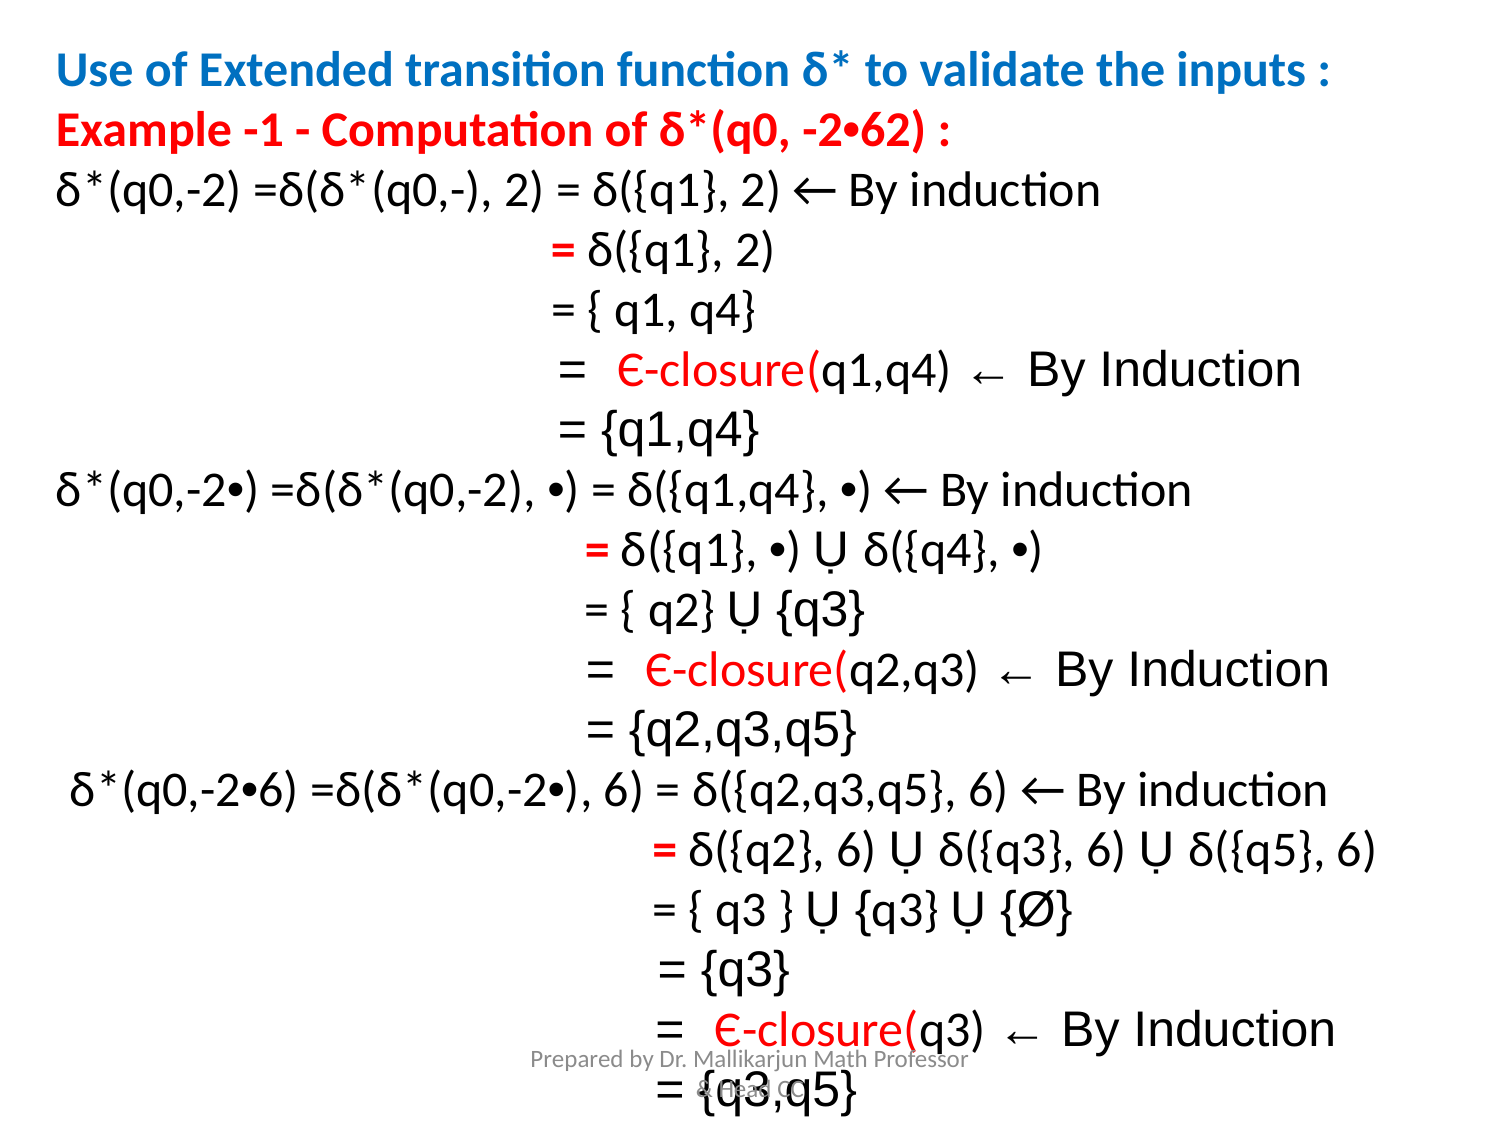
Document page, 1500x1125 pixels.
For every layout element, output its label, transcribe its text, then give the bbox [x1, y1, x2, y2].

footer Prepared by Dr. Mallikarjun Math Professor & Head CC [512, 1042, 988, 1103]
text_box Use of Extended transition function δ* to validate the inputs : Example -1 - Computation of δ*(q0, -2•62) : δ*(q0,-2) =δ(δ*(q0,-), 2) = δ({q1}, 2) ← By induction = δ({q1}, 2) = { q1, q4} = Є-closure(q1,q4) ← By Induction = {q1,q4} δ*(q0,-2•) =δ(δ*(q0,-2), •) = δ({q1,q4}, •) ← By induction = δ({q1}, •) Ụ δ({q4}, •) = { q2} Ụ {q3} = Є-closure(q2,q3) ← By Induction = {q2,q3,q5} δ*(q0,-2•6) =δ(δ*(q0,-2•), 6) = δ({q2,q3,q5}, 6) ← By induction = δ({q2}, 6) Ụ δ({q3}, 6) Ụ δ({q5}, 6) = { q3 } Ụ {q3} Ụ {Ø} = {q3} = Є-closure(q3) ← By Induction = {q3,q5} [40, 36, 1456, 1116]
